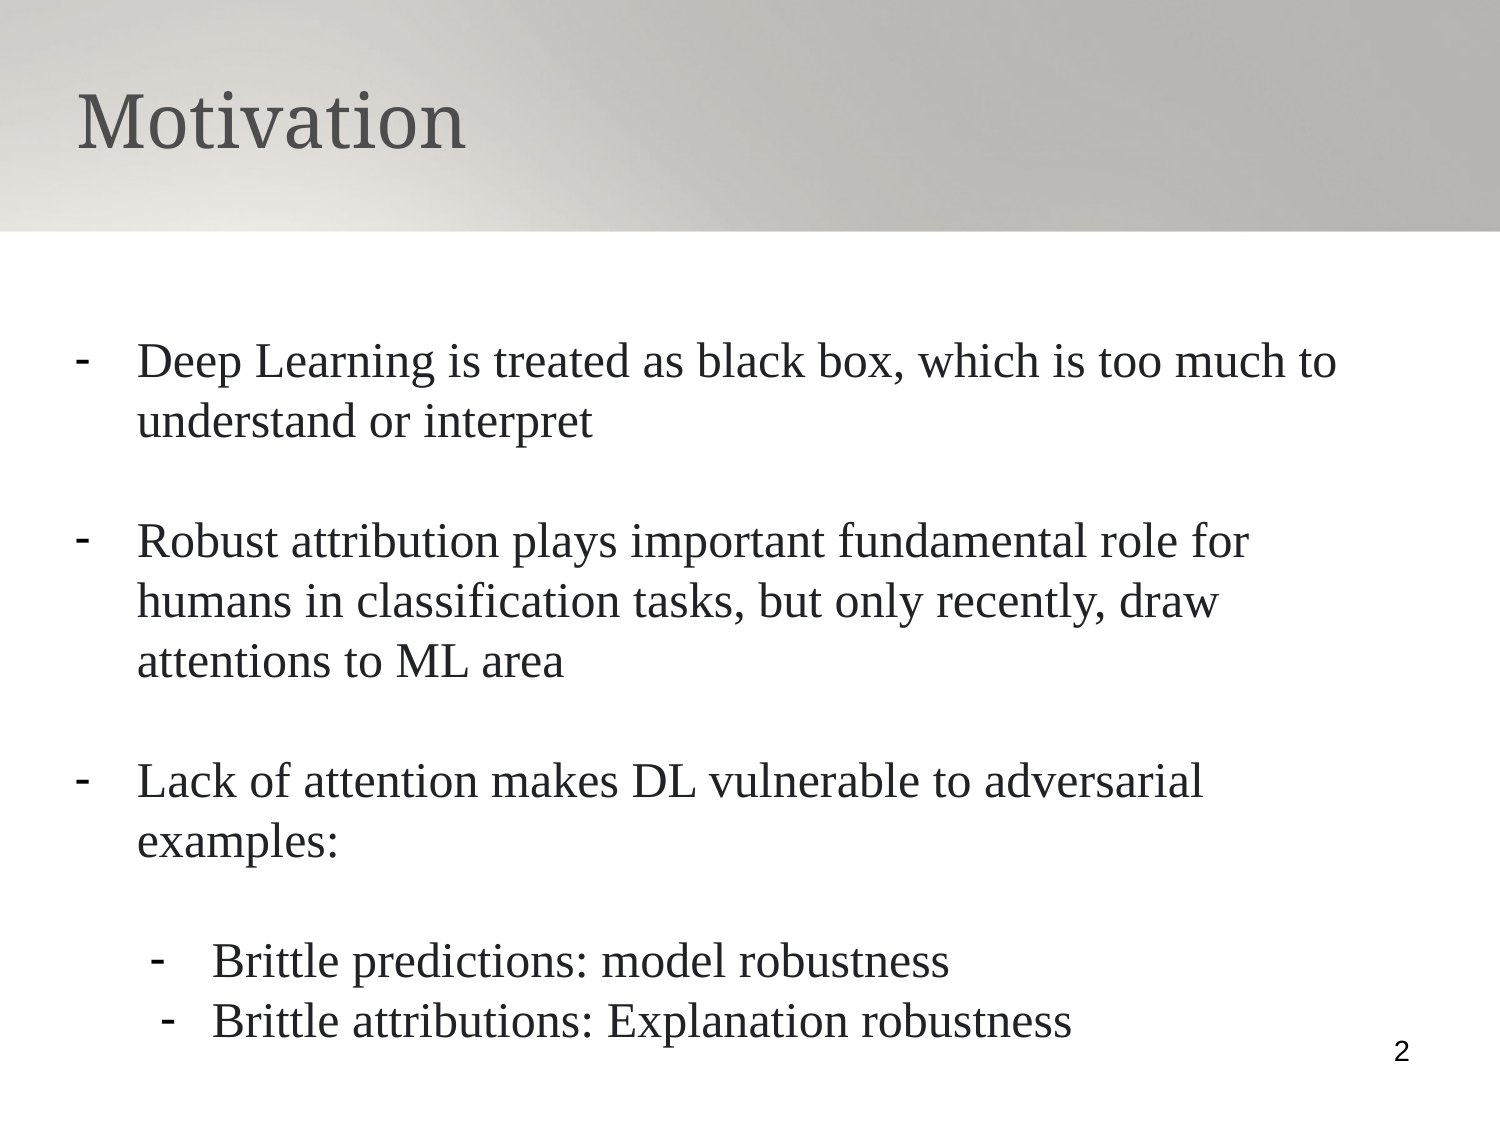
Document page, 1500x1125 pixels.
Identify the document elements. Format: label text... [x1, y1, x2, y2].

picture [0, 0, 1500, 1125]
slide_number 2 [1074, 1025, 1425, 1103]
text_box Motivation [61, 24, 1186, 213]
text_box Deep Learning is treated as black box, which is too much to understand or interpret Robust attribution plays important fundamental role for humans in classification tasks, but only recently, draw attentions to ML area Lack of attention makes DL vulnerable to adversarial examples: Brittle predictions: model robustness Brittle attributions: Explanation robustness [46, 312, 1425, 1025]
